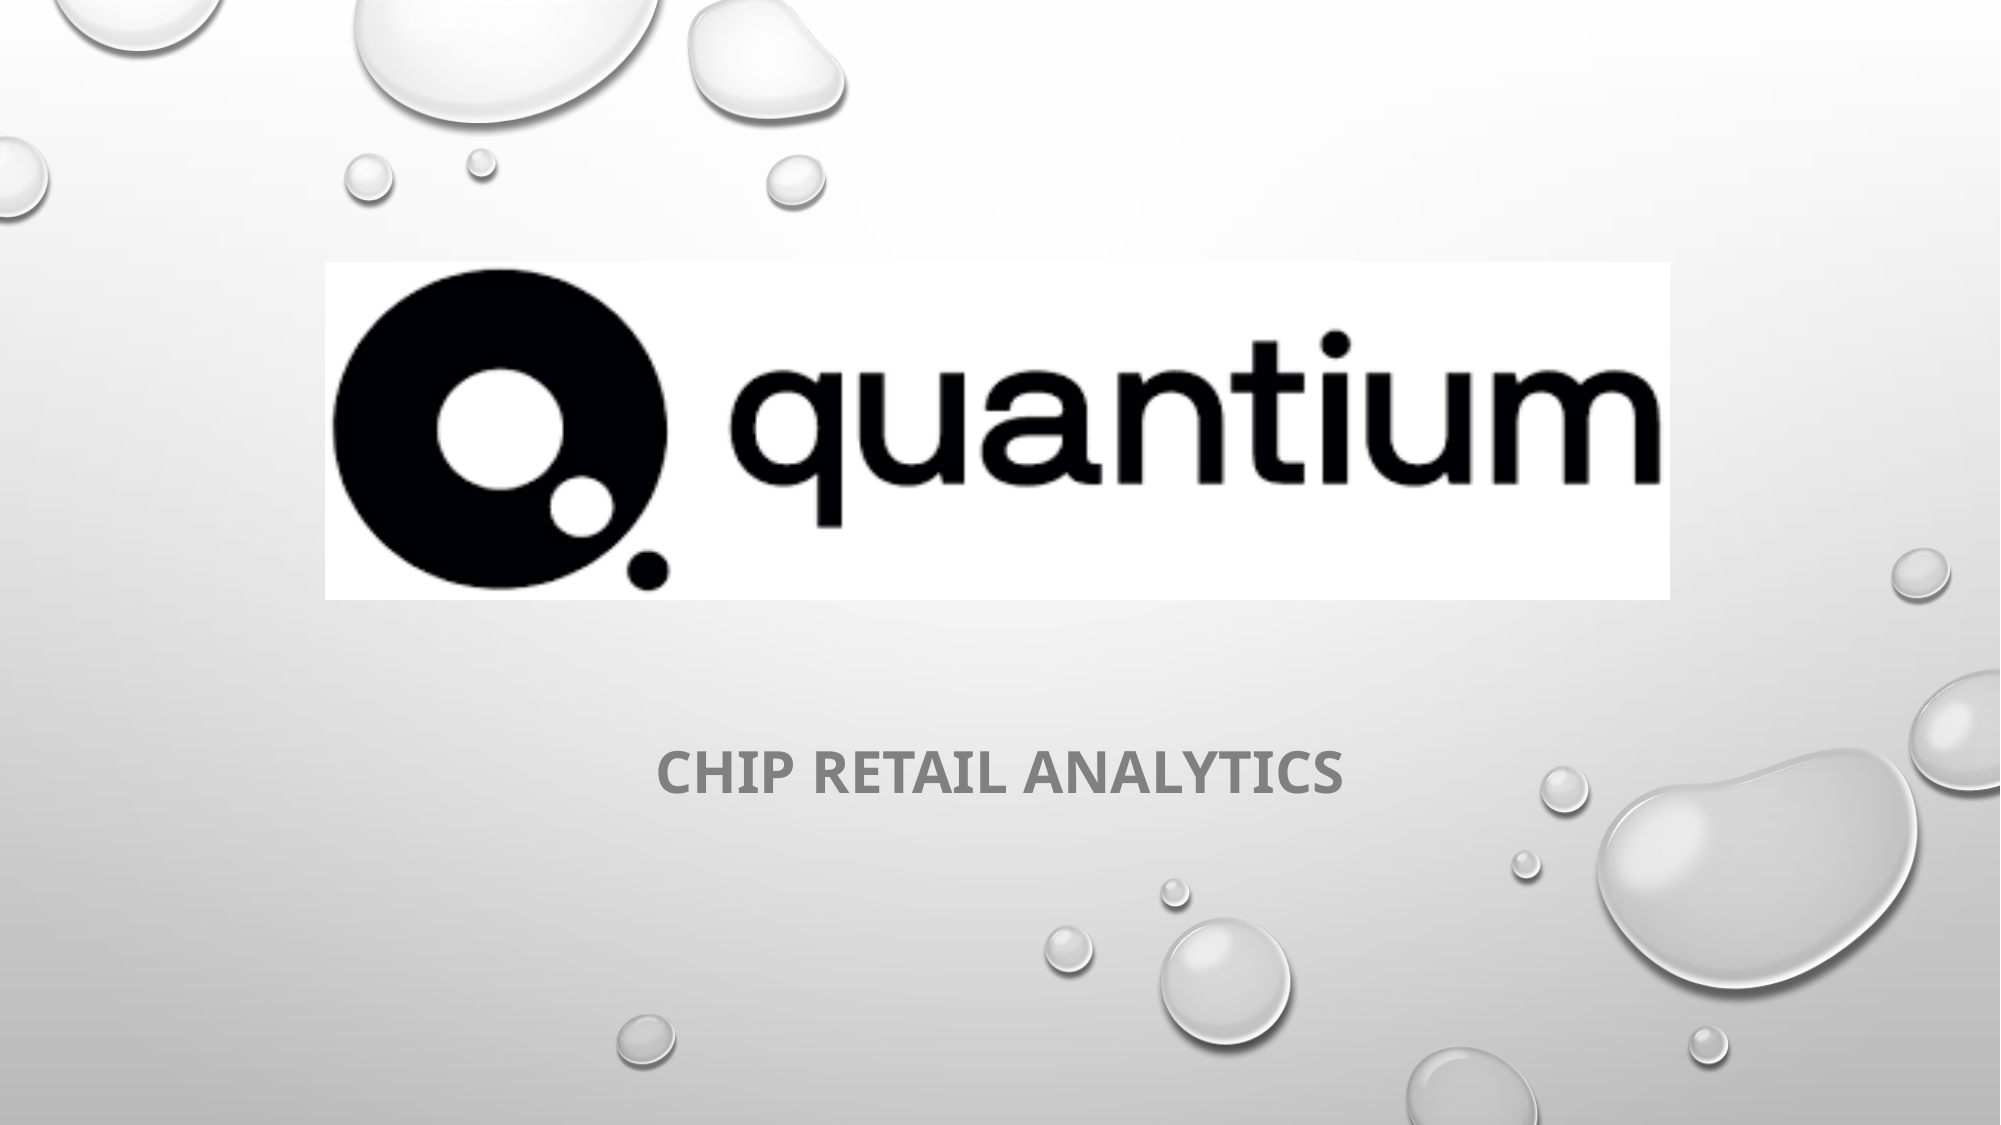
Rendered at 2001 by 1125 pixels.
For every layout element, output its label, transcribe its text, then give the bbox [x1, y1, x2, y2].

subtitle Chip retail analytics [287, 637, 1713, 863]
picture [0, 0, 2000, 1125]
